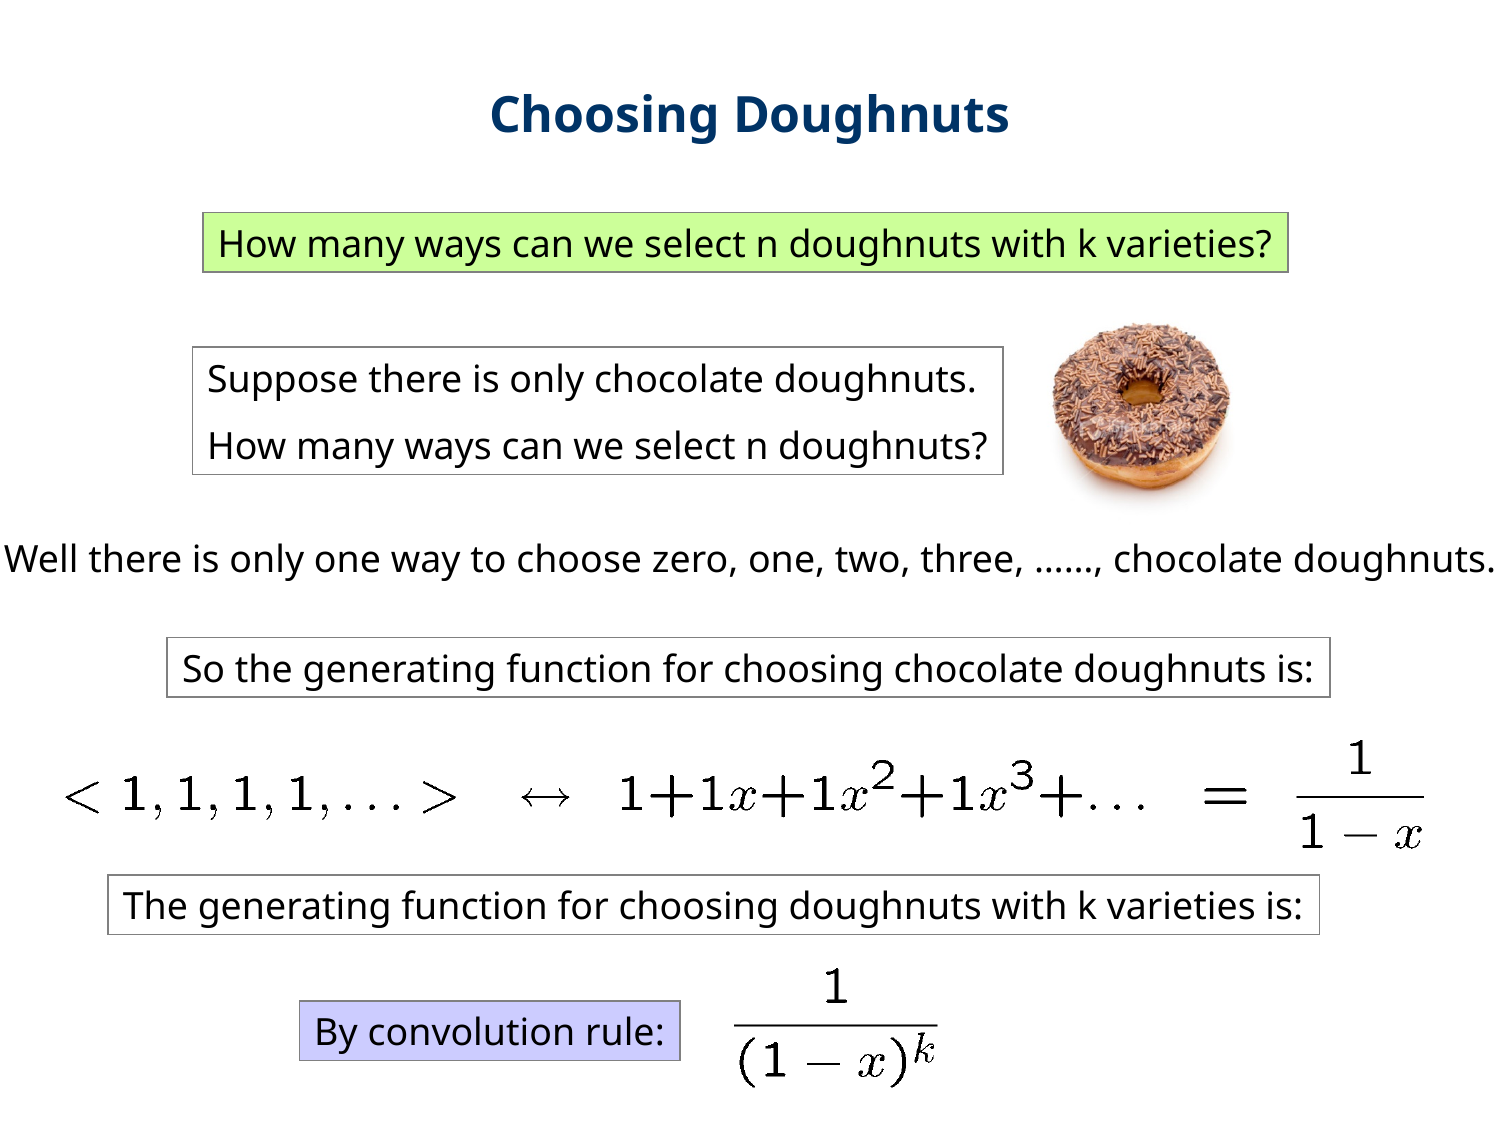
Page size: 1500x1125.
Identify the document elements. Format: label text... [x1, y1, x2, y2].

text_box The generating function for choosing doughnuts with k varieties is: [108, 874, 1320, 935]
text_box So the generating function for choosing chocolate doughnuts is: [167, 637, 1330, 698]
text_box Well there is only one way to choose zero, one, two, three, ……, chocolate doughnuts. [0, 527, 1500, 588]
text_box How many ways can we select n doughnuts with k varieties? [202, 212, 1288, 273]
text_box By convolution rule: [299, 1000, 680, 1061]
text_box Suppose there is only chocolate doughnuts. How many ways can we select n doughnuts? [192, 347, 1004, 475]
picture [732, 967, 938, 1088]
picture [1024, 287, 1263, 525]
picture [65, 737, 1425, 850]
text_box Choosing Doughnuts [474, 74, 1026, 150]
